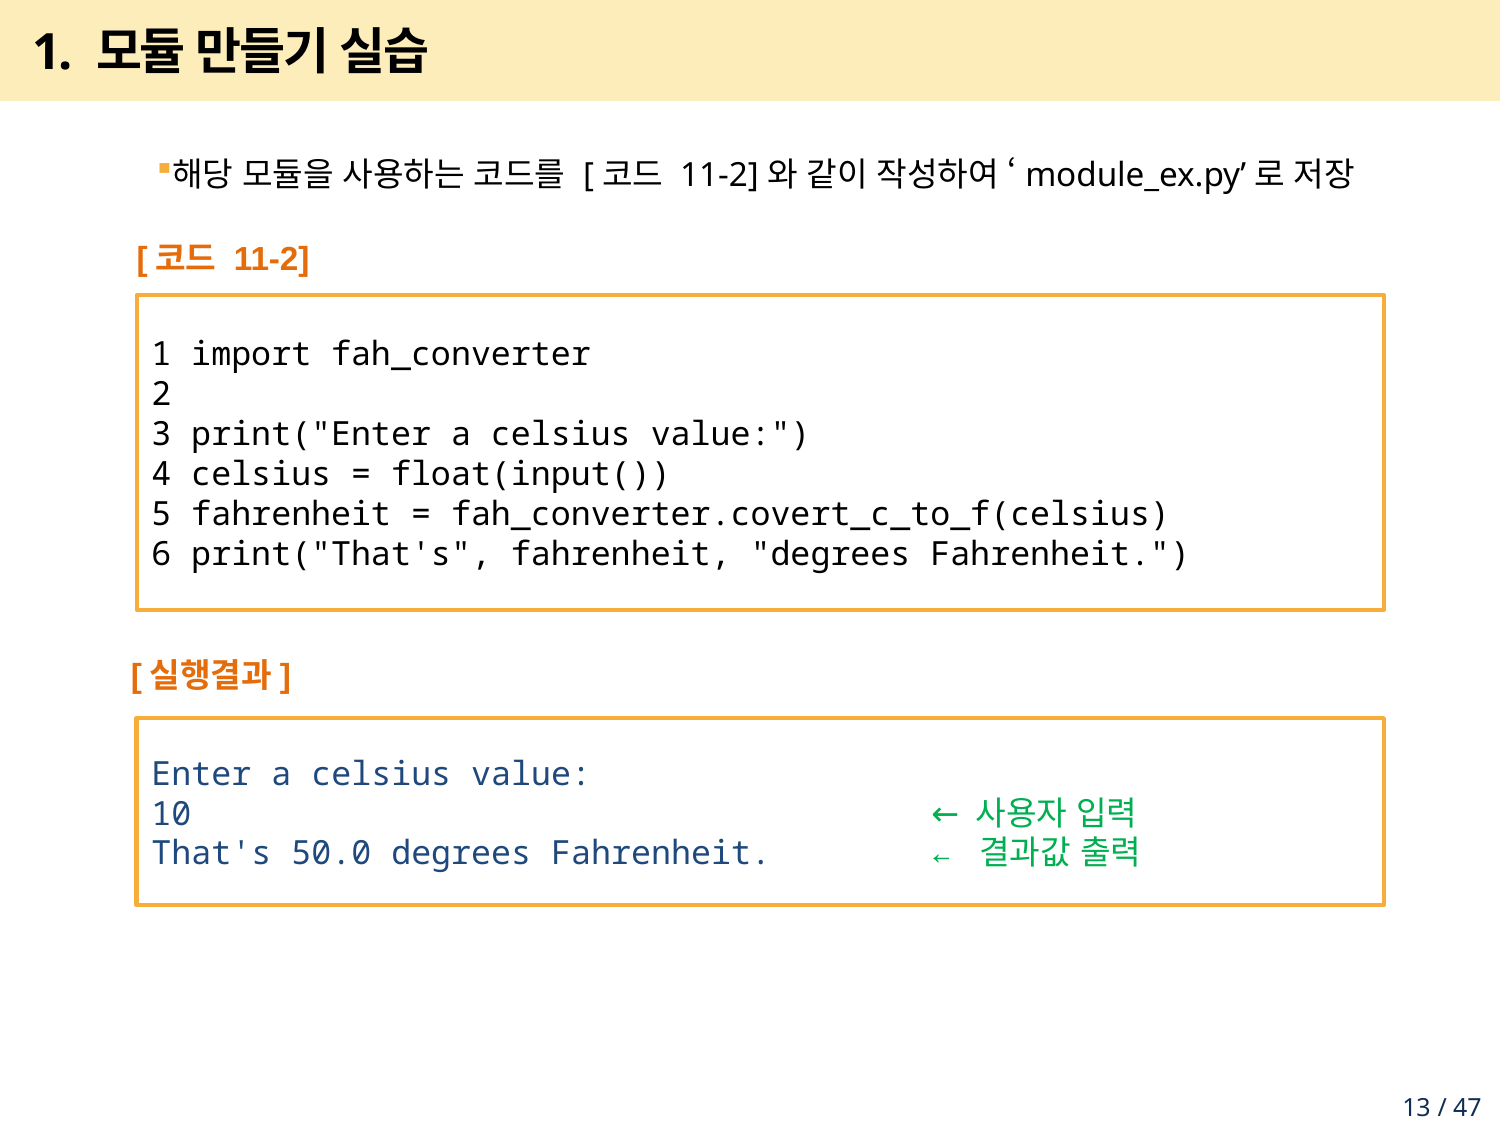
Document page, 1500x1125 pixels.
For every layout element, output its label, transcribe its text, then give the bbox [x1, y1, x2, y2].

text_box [115, 219, 1385, 906]
title 1. 모듈 만들기 실습 [17, 10, 1295, 89]
list 해당 모듈을 사용하는 코드를 [코드 11-2]와 같이 작성하여 ‘module_ex.py’로 저장 [53, 125, 1425, 1094]
